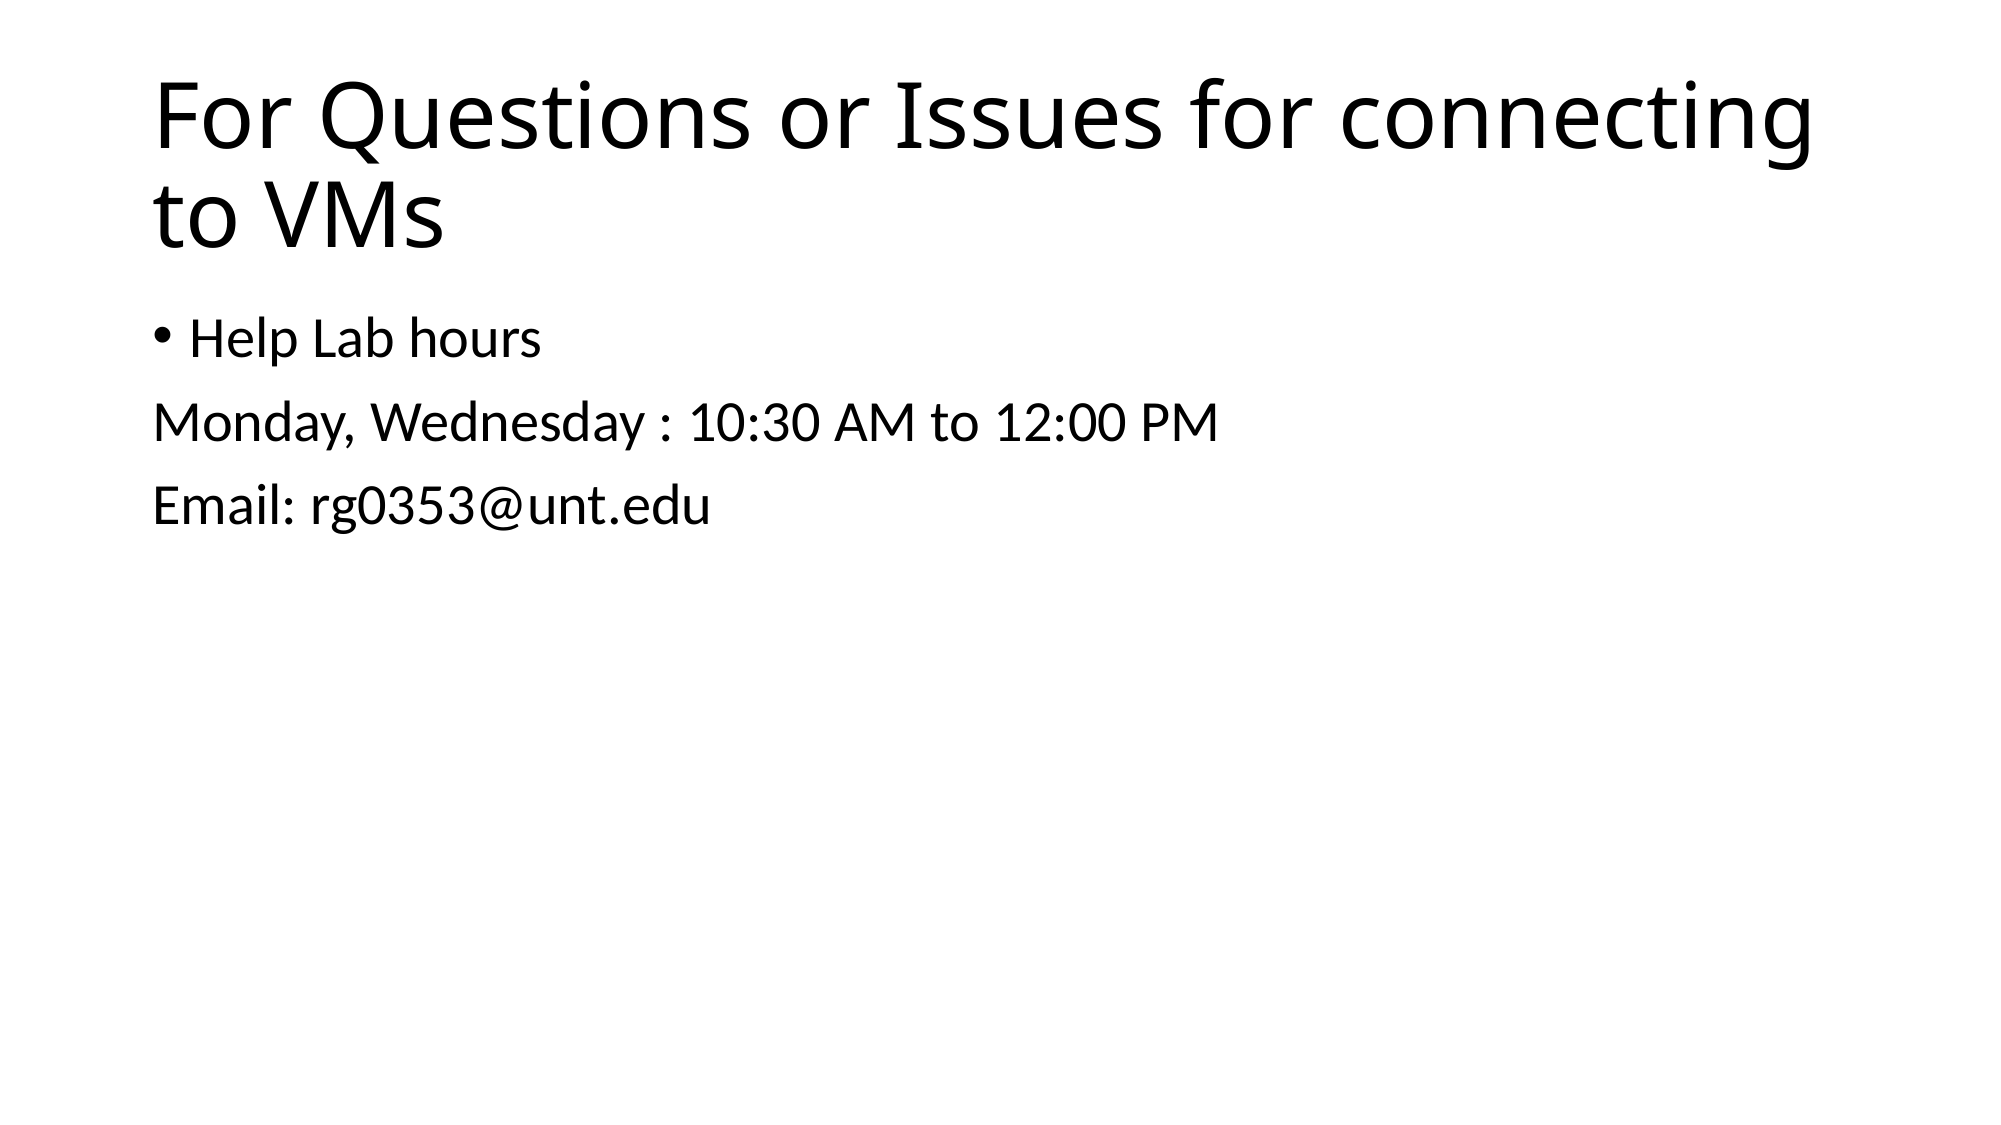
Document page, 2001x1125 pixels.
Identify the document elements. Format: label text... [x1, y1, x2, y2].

list Help Lab hours Monday, Wednesday : 10:30 AM to 12:00 PM Email: rg0353@unt.edu [137, 299, 1863, 1014]
title For Questions or Issues for connecting to VMs [137, 59, 1863, 278]
